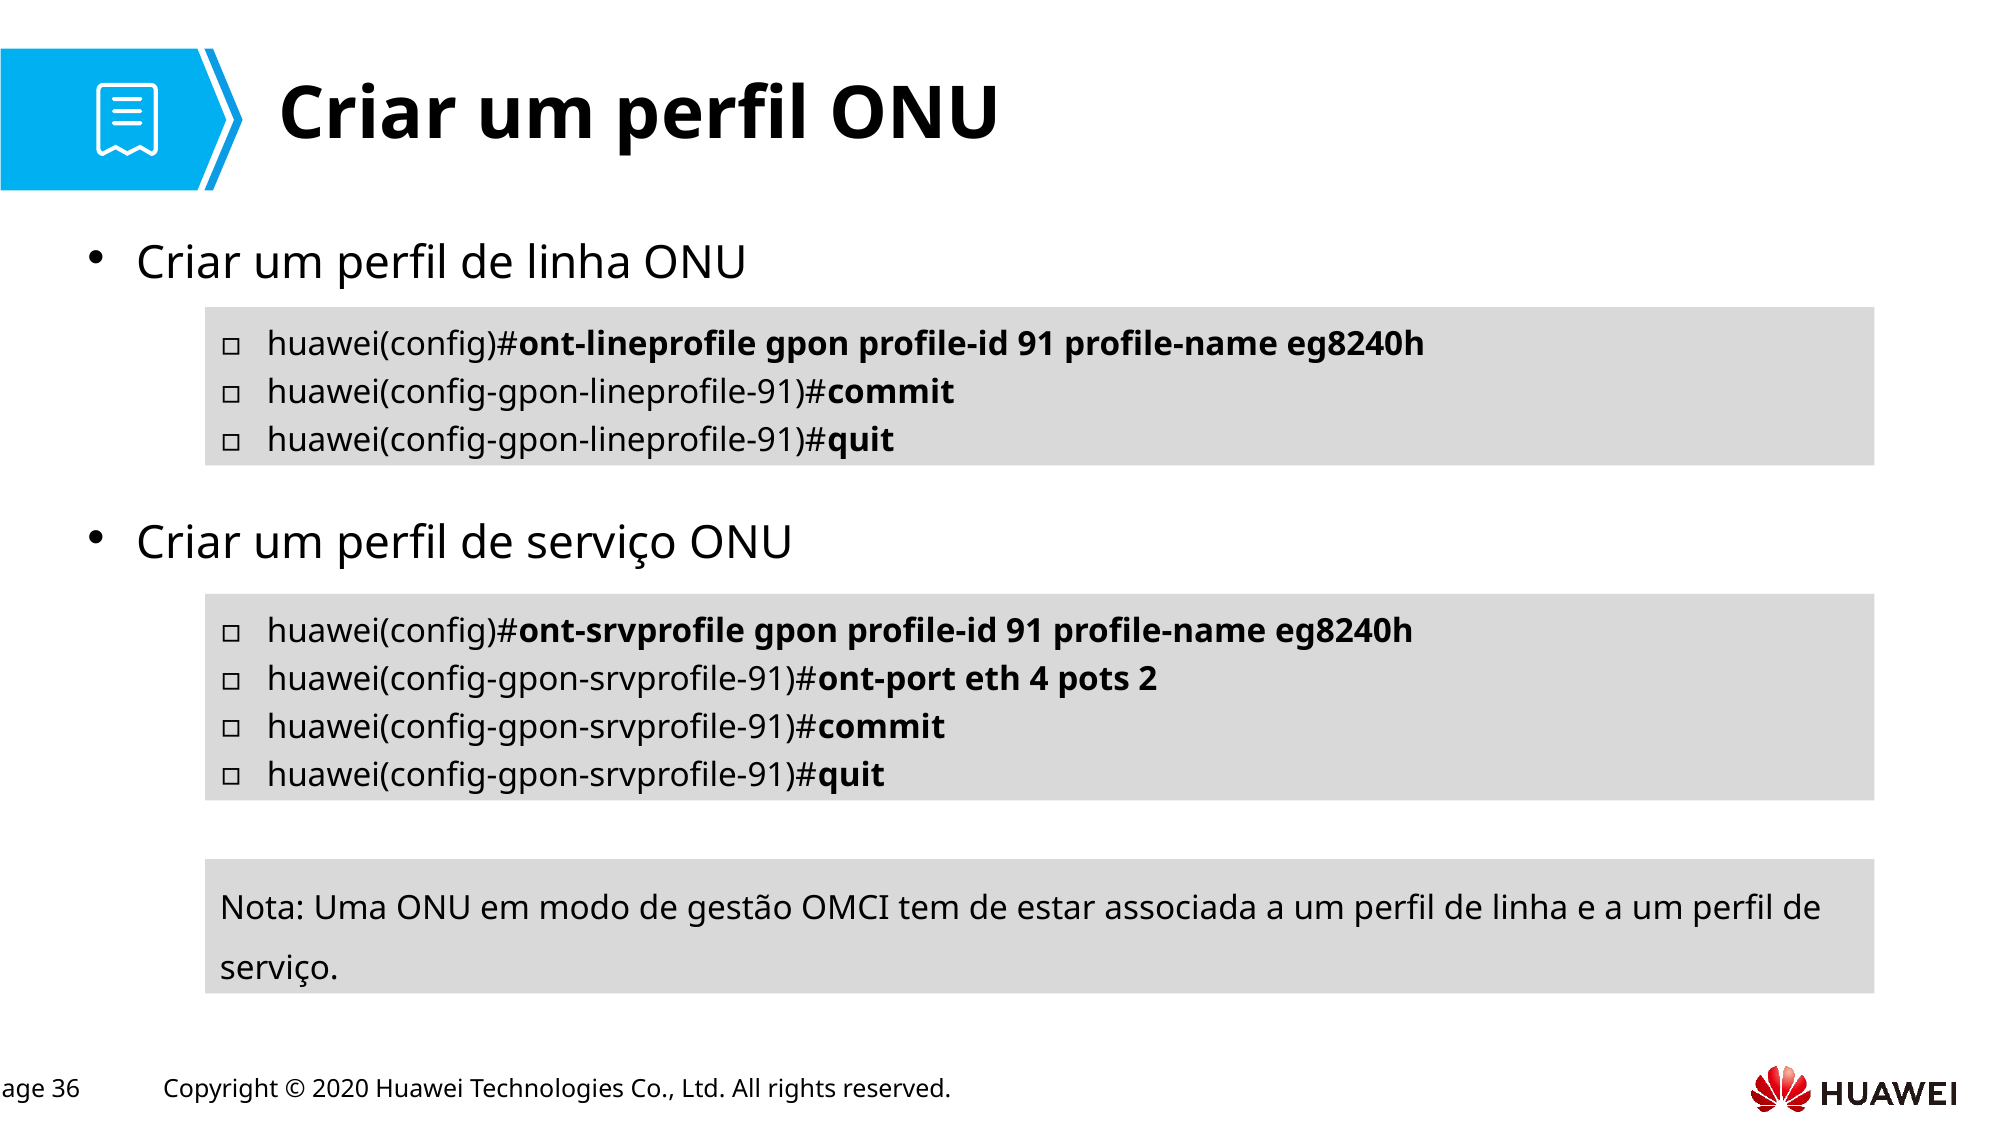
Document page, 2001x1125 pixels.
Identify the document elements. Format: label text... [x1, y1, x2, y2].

title Criar um perfil ONU [261, 67, 1875, 173]
text_box Nota: Uma ONU em modo de gestão OMCI tem de estar associada a um perfil de linha e a um perfil de serviço. [205, 859, 1875, 994]
picture [1751, 1066, 1956, 1112]
list Criar um perfil de linha ONU Criar um perfil de serviço ONU [73, 203, 1930, 972]
text_box huawei(config)#ont-srvprofile gpon profile-id 91 profile-name eg8240h huawei(config-gpon-srvprofile-91)#ont-port eth 4 pots 2 huawei(config-gpon-srvprofile-91)#commit huawei(config-gpon-srvprofile-91)#quit [205, 593, 1875, 801]
text_box huawei(config)#ont-lineprofile gpon profile-id 91 profile-name eg8240h huawei(config-gpon-lineprofile-91)#commit huawei(config-gpon-lineprofile-91)#quit [205, 307, 1875, 466]
